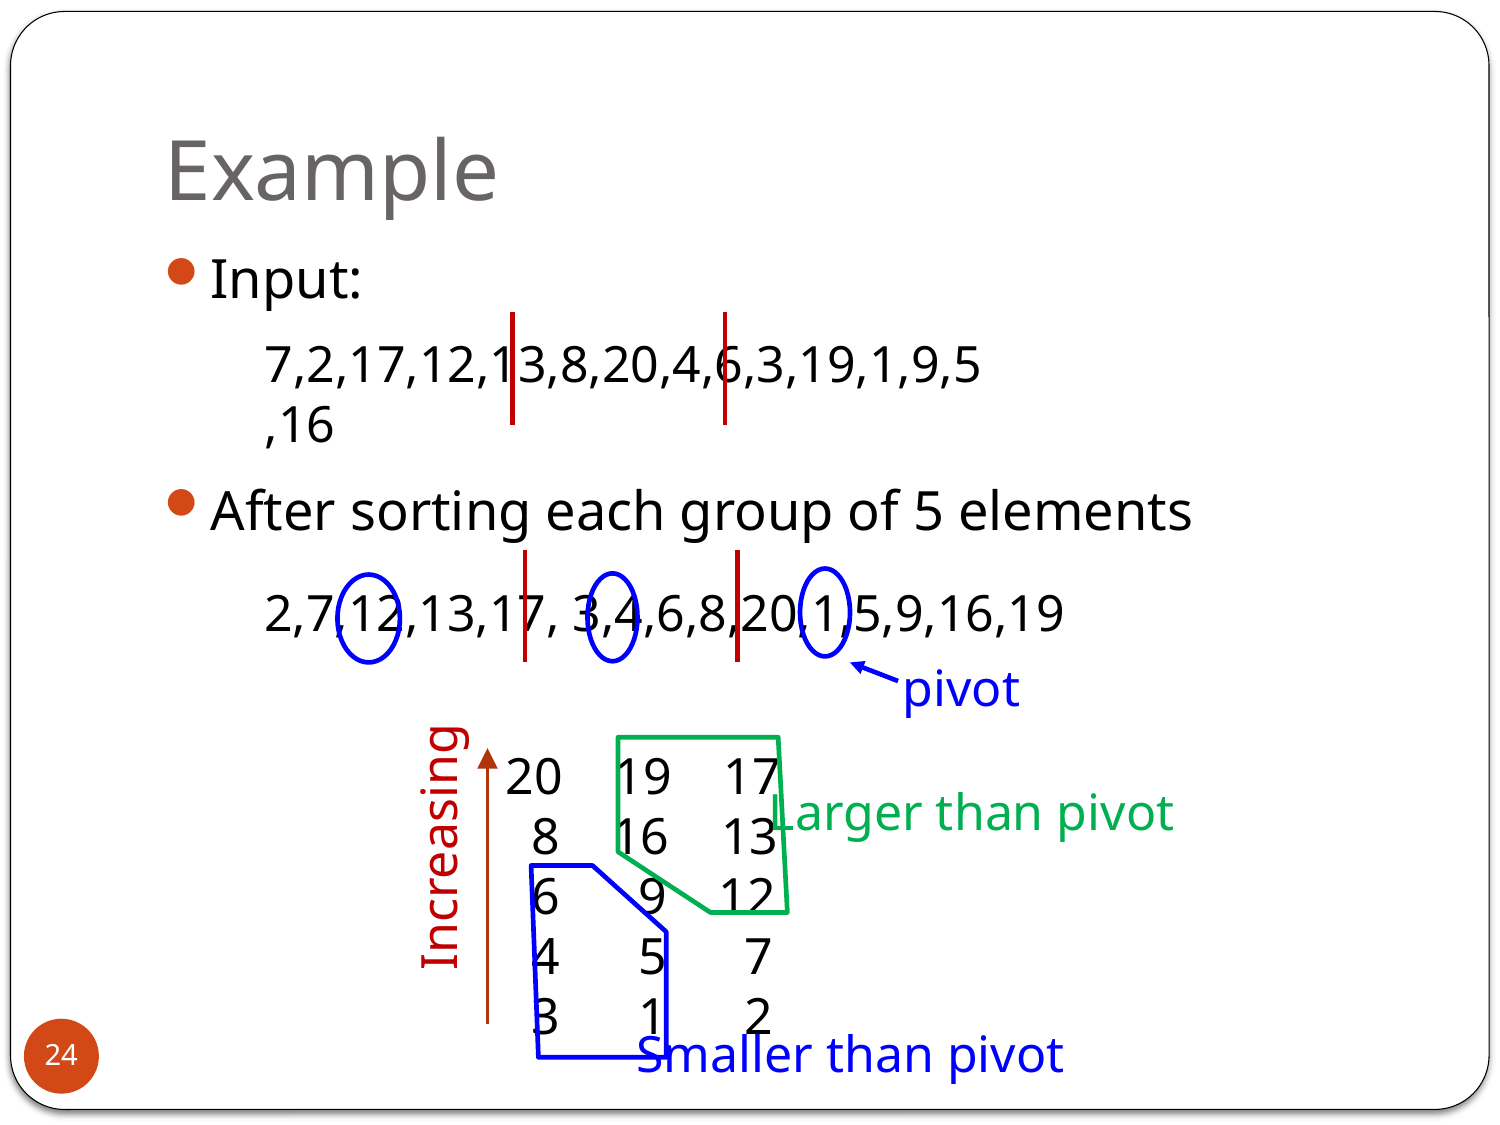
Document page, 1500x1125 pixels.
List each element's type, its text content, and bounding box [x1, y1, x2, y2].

text_box 2,7,12,13,17, 3,4,6,8,20,1,5,9,16,19 [377, 574, 519, 650]
text_box Smaller than pivot [621, 1014, 1080, 1090]
list Input: After sorting each group of 5 elements [150, 237, 1425, 988]
slide_number 24 [23, 1018, 99, 1094]
text_box 2,7,12,13,17, 3,4,6,8,20,1,5,9,16,19 [249, 574, 360, 650]
text_box Larger than pivot [778, 772, 1190, 848]
title Example [150, 45, 1425, 233]
text_box [778, 848, 789, 914]
text_box 2,7,12,13,17, 3,4,6,8,20,1,5,9,16,19 [622, 574, 732, 650]
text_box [849, 648, 1024, 725]
text_box 2,7,12,13,17, 3,4,6,8,20,1,5,9,16,19 [743, 574, 810, 650]
text_box [586, 572, 639, 663]
text_box [798, 567, 852, 658]
text_box 7,2,17,12,13,8,20,4,6,3,19,1,9,5,16 [249, 324, 1000, 460]
text_box 2,7,12,13,17, 3,4,6,8,20,1,5,9,16,19 [531, 574, 603, 650]
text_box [399, 736, 774, 1056]
text_box [774, 736, 782, 772]
text_box 2,7,12,13,17, 3,4,6,8,20,1,5,9,16,19 [840, 574, 1338, 650]
text_box [336, 573, 401, 664]
